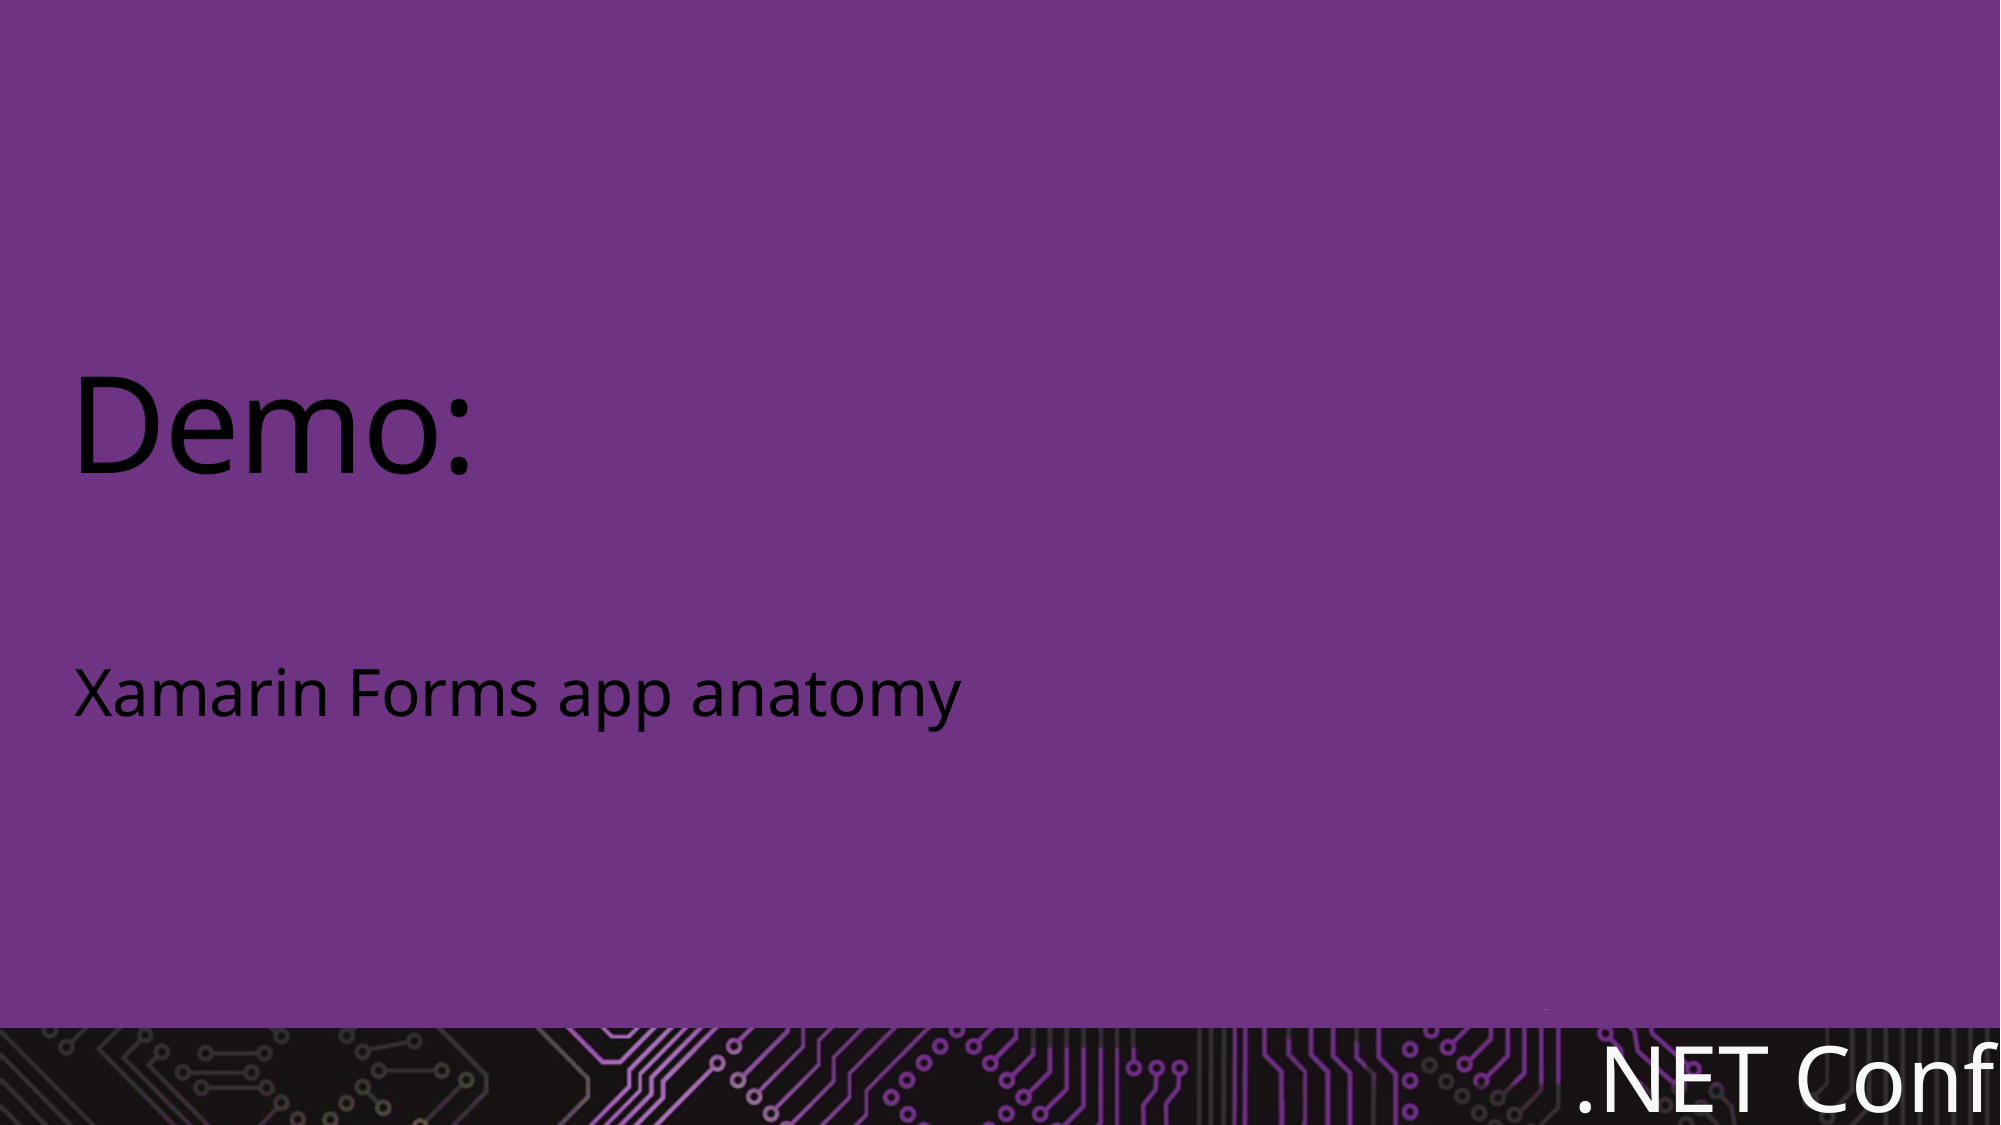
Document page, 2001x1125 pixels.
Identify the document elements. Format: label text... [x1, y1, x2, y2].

list Xamarin Forms app anatomy [44, 636, 1662, 756]
picture [0, 1028, 2000, 1125]
title Demo: [44, 341, 1662, 519]
